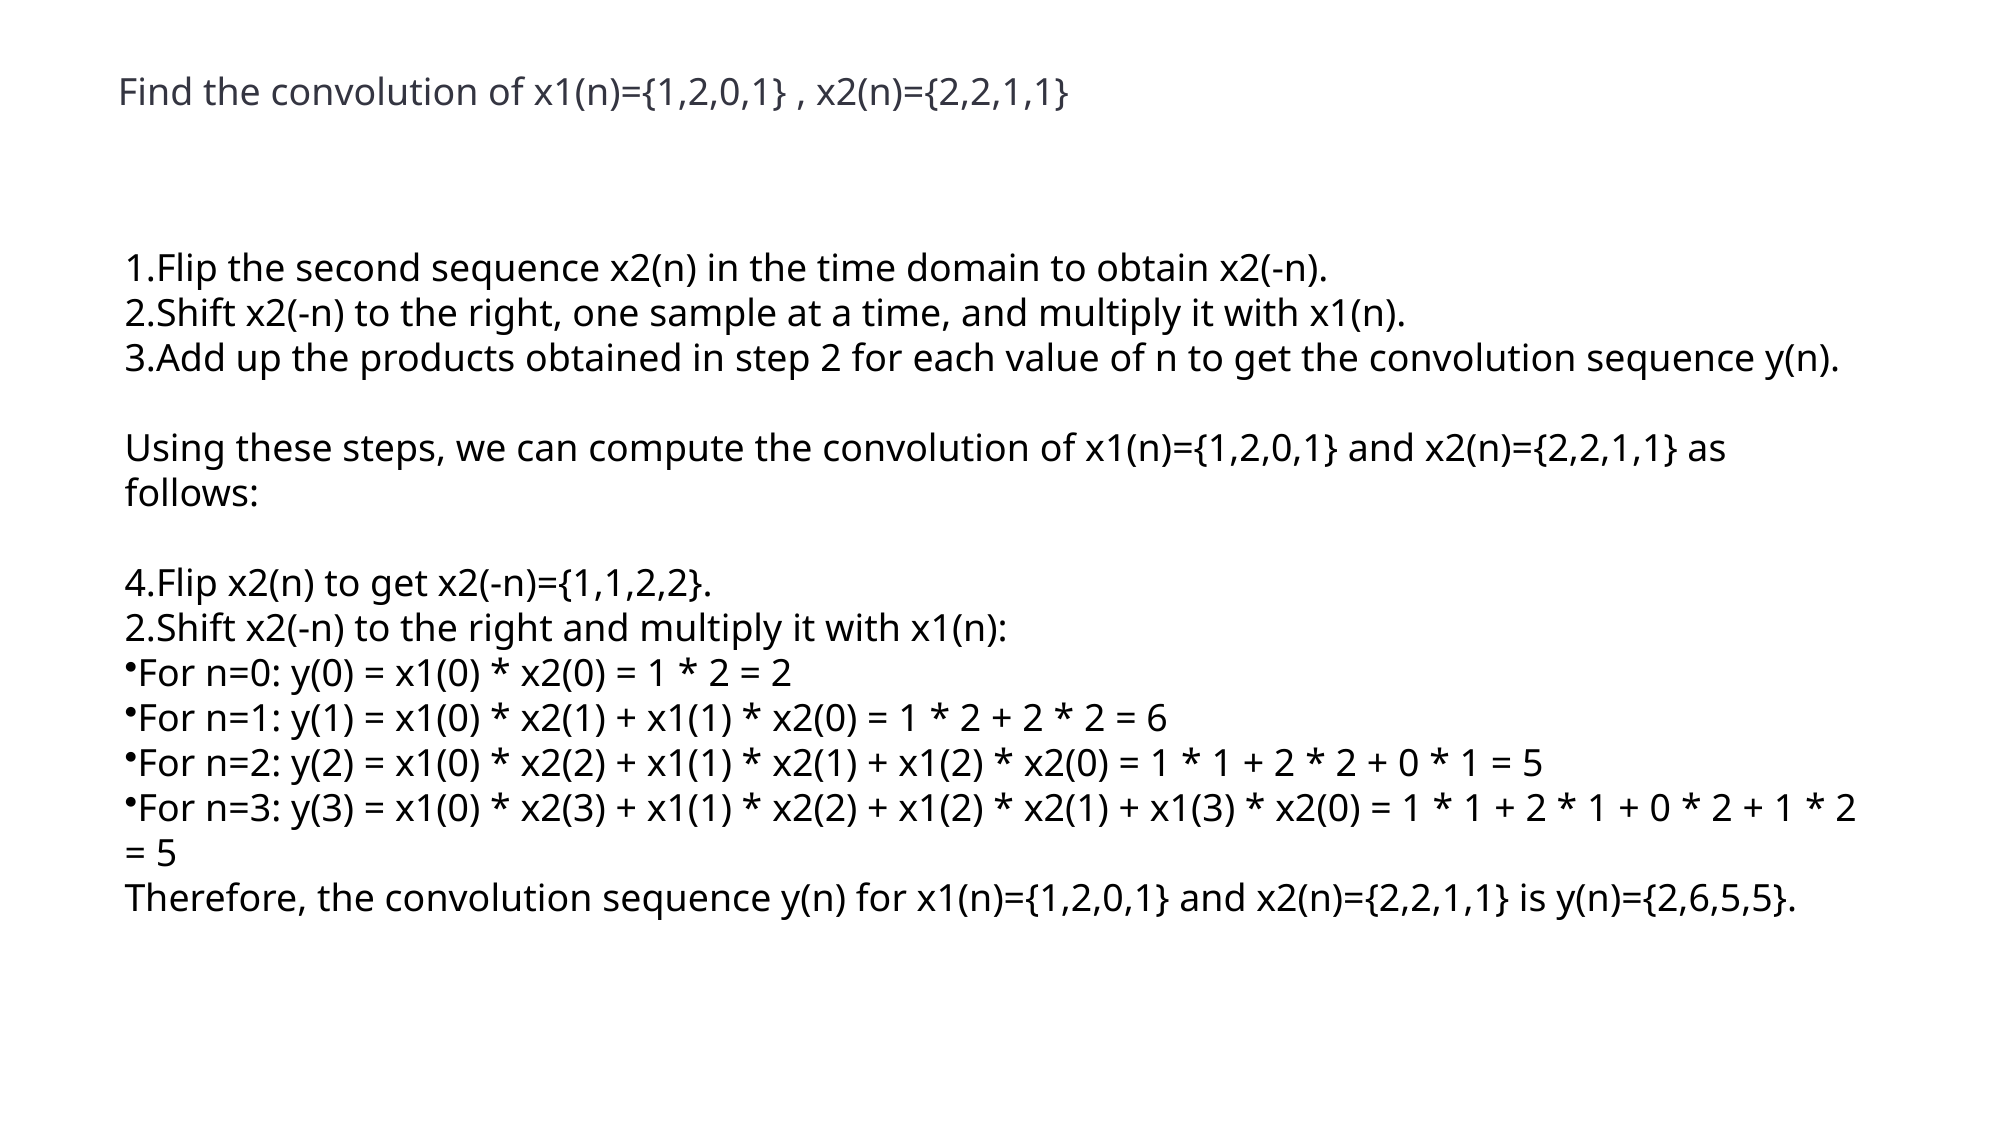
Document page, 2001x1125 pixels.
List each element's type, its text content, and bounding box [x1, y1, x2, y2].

text_box Find the convolution of x1(n)={1,2,0,1} , x2(n)={2,2,1,1} [103, 60, 1104, 121]
text_box Flip the second sequence x2(n) in the time domain to obtain x2(-n). Shift x2(-n) to the right, one sample at a time, and multiply it with x1(n). Add up the products obtained in step 2 for each value of n to get the convolution sequence y(n). Using these steps, we can compute the convolution of x1(n)={1,2,0,1} and x2(n)={2,2,1,1} as follows: Flip x2(n) to get x2(-n)={1,1,2,2}. Shift x2(-n) to the right and multiply it with x1(n): For n=0: y(0) = x1(0) * x2(0) = 1 * 2 = 2 For n=1: y(1) = x1(0) * x2(1) + x1(1) * x2(0) = 1 * 2 + 2 * 2 = 6 For n=2: y(2) = x1(0) * x2(2) + x1(1) * x2(1) + x1(2) * x2(0) = 1 * 1 + 2 * 2 + 0 * 1 = 5 For n=3: y(3) = x1(0) * x2(3) + x1(1) * x2(2) + x1(2) * x2(1) + x1(3) * x2(0) = 1 * 1 + 2 * 1 + 0 * 2 + 1 * 2 = 5 Therefore, the convolution sequence y(n) for x1(n)={1,2,0,1} and x2(n)={2,2,1,1} is y(n)={2,6,5,5}. [124, 166, 1860, 997]
